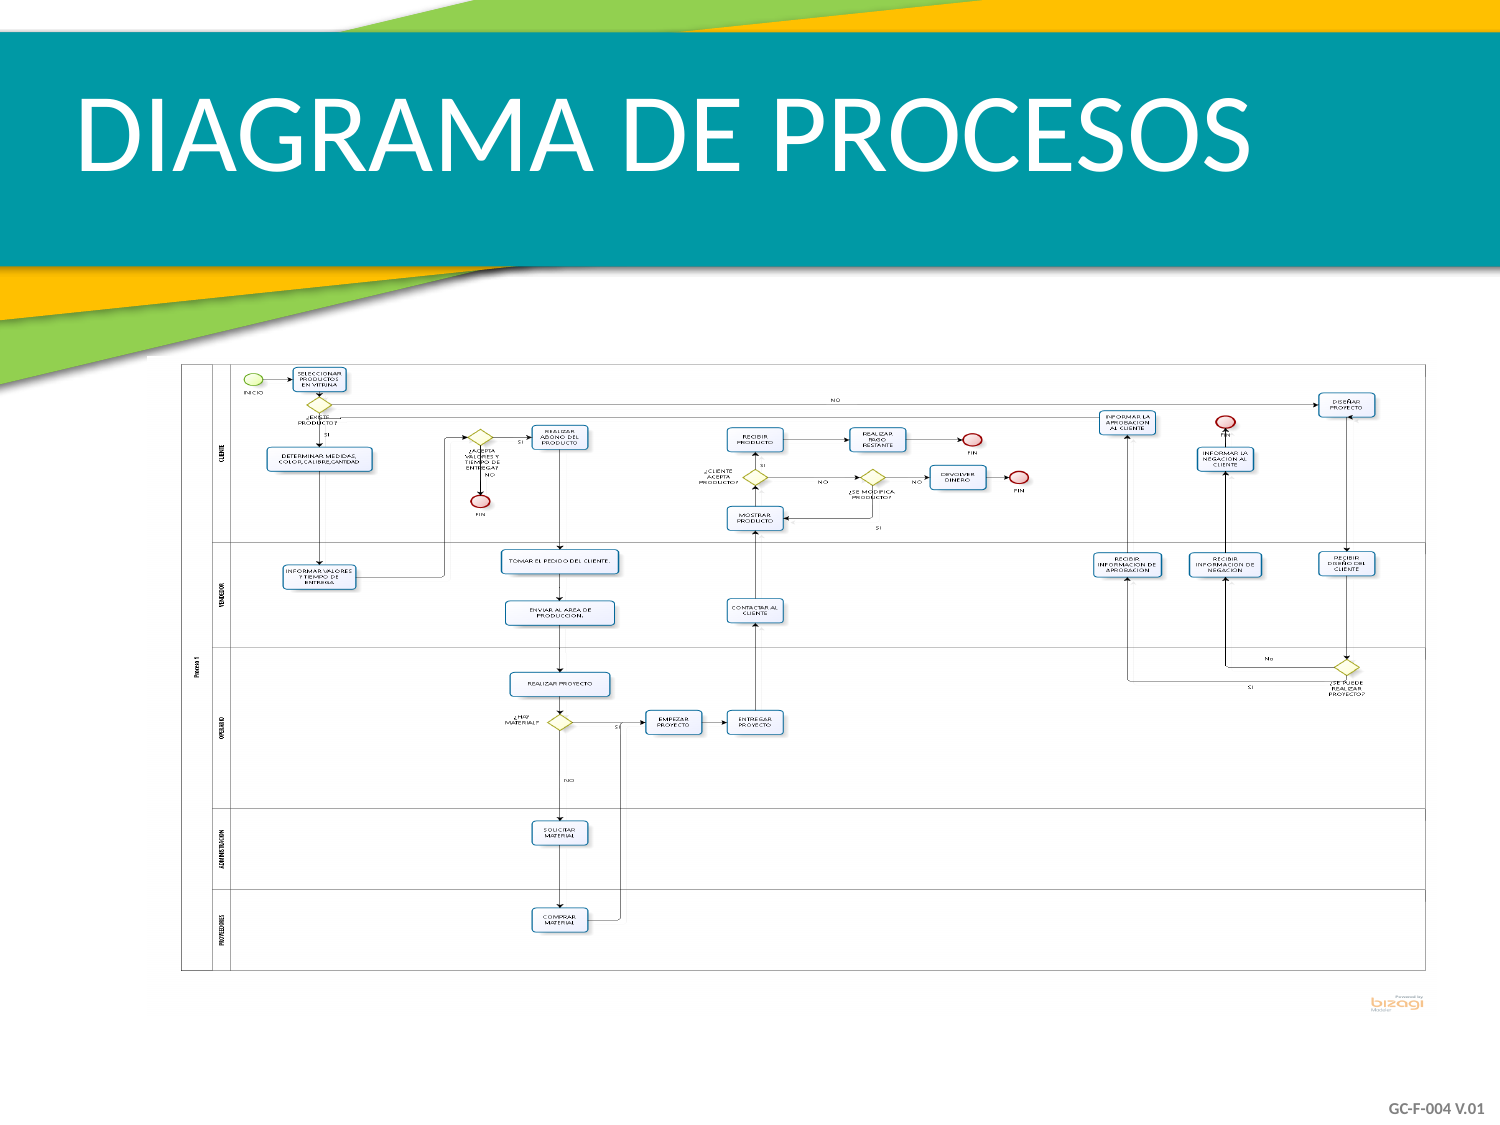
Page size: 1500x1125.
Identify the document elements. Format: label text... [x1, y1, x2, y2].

text_box [0, 0, 1500, 1125]
picture [147, 356, 1437, 1016]
text_box [147, 339, 1460, 1036]
text_box DIAGRAMA DE PROCESOS [59, 53, 1500, 199]
